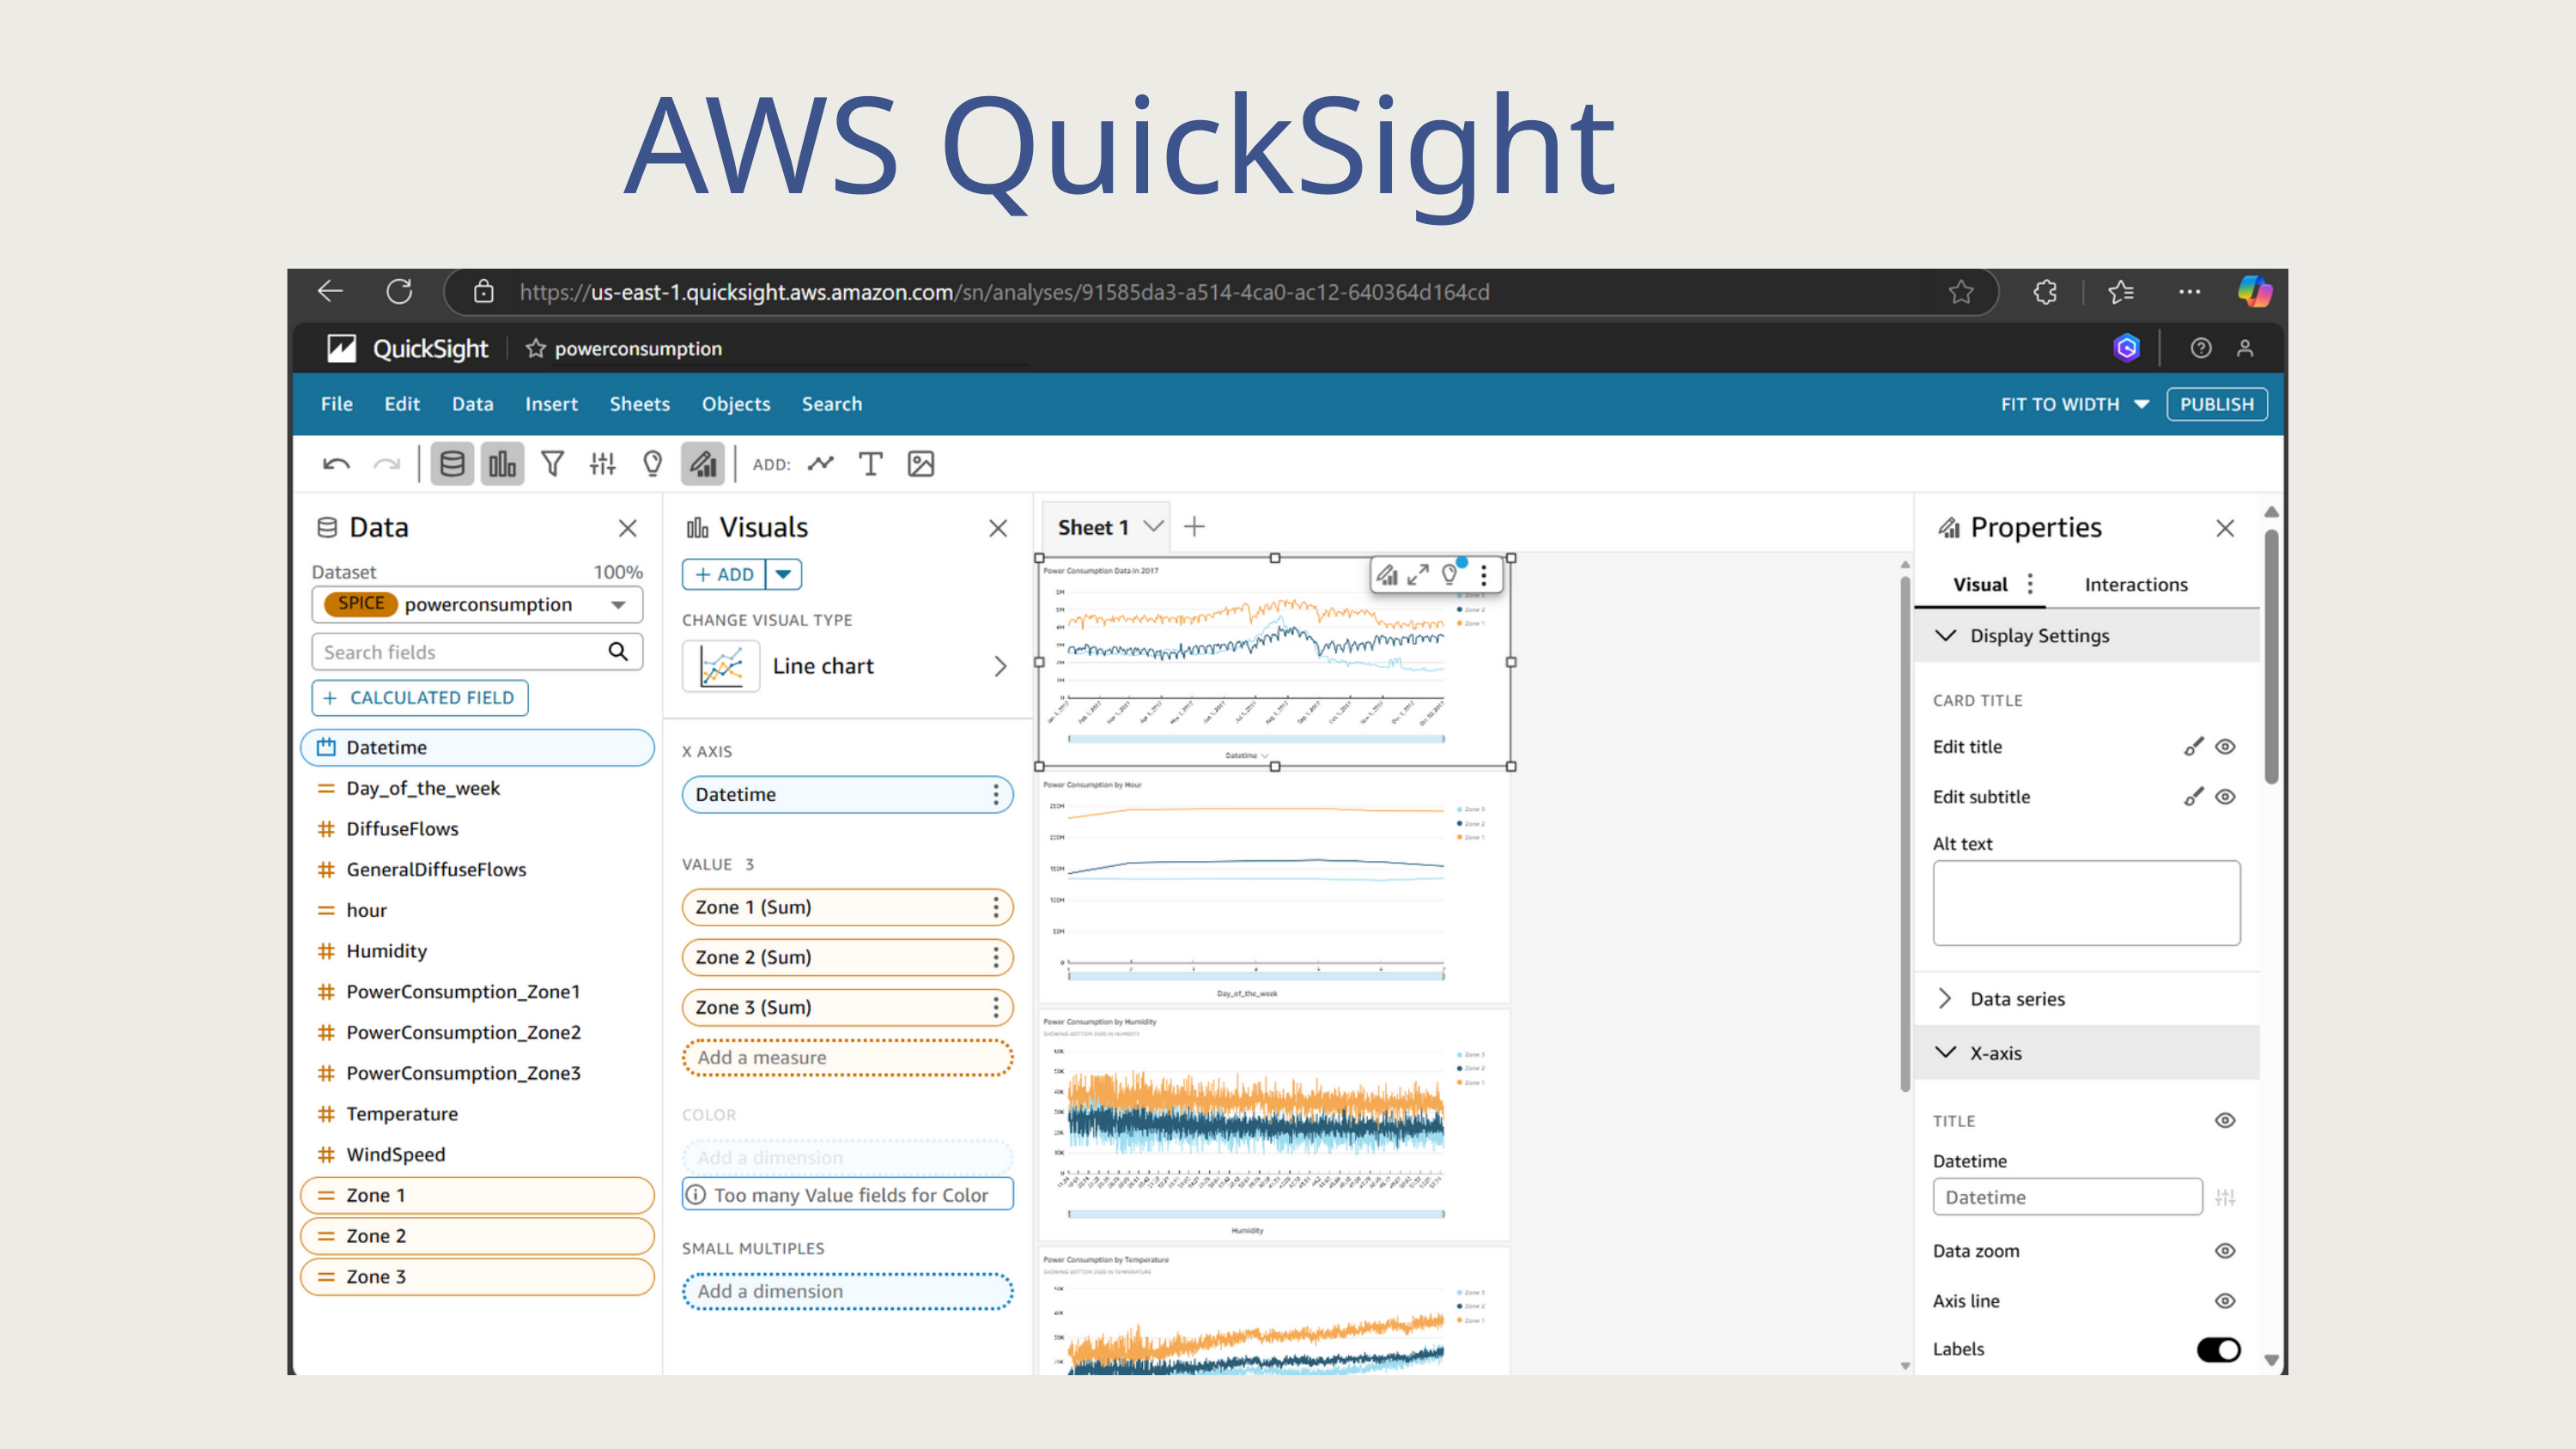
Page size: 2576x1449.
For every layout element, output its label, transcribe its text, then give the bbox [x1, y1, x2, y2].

text_box [287, 269, 2289, 1375]
text_box AWS QuickSight [623, 77, 1953, 221]
